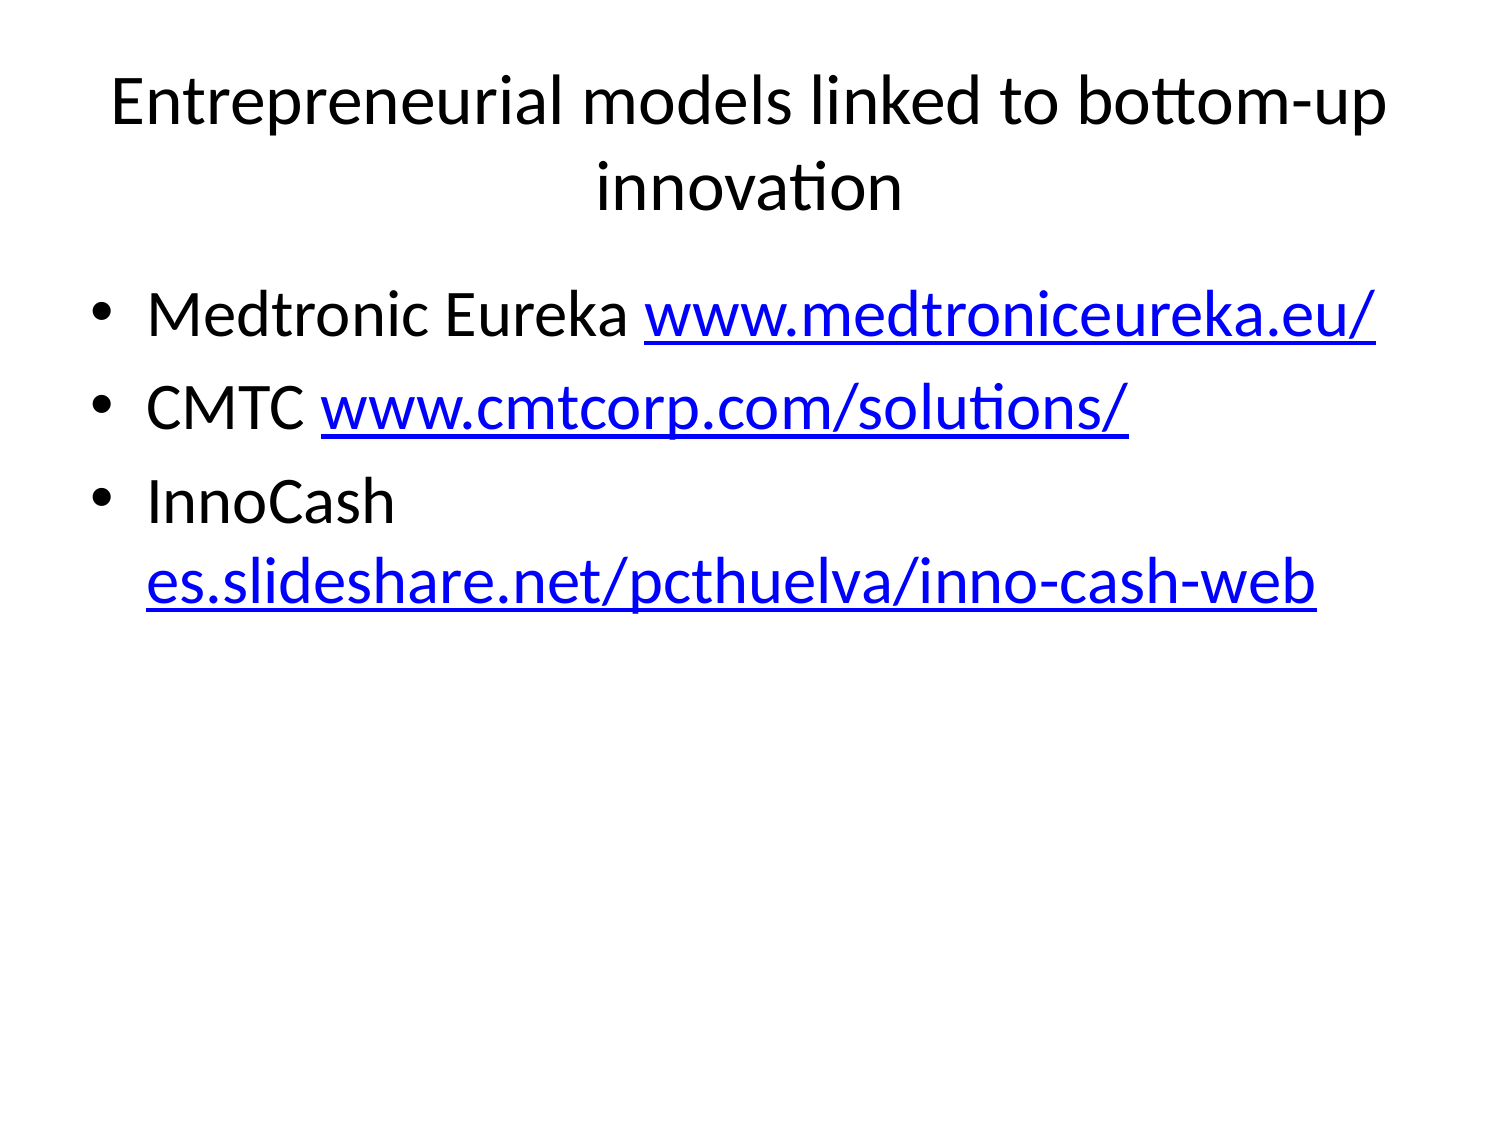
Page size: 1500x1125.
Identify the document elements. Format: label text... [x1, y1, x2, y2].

list Medtronic Eureka www.medtroniceureka.eu/ CMTC www.cmtcorp.com/solutions/ InnoCash es.slideshare.net/pcthuelva/inno-cash-web [75, 262, 1425, 1005]
title Entrepreneurial models linked to bottom-up innovation [75, 45, 1425, 233]
